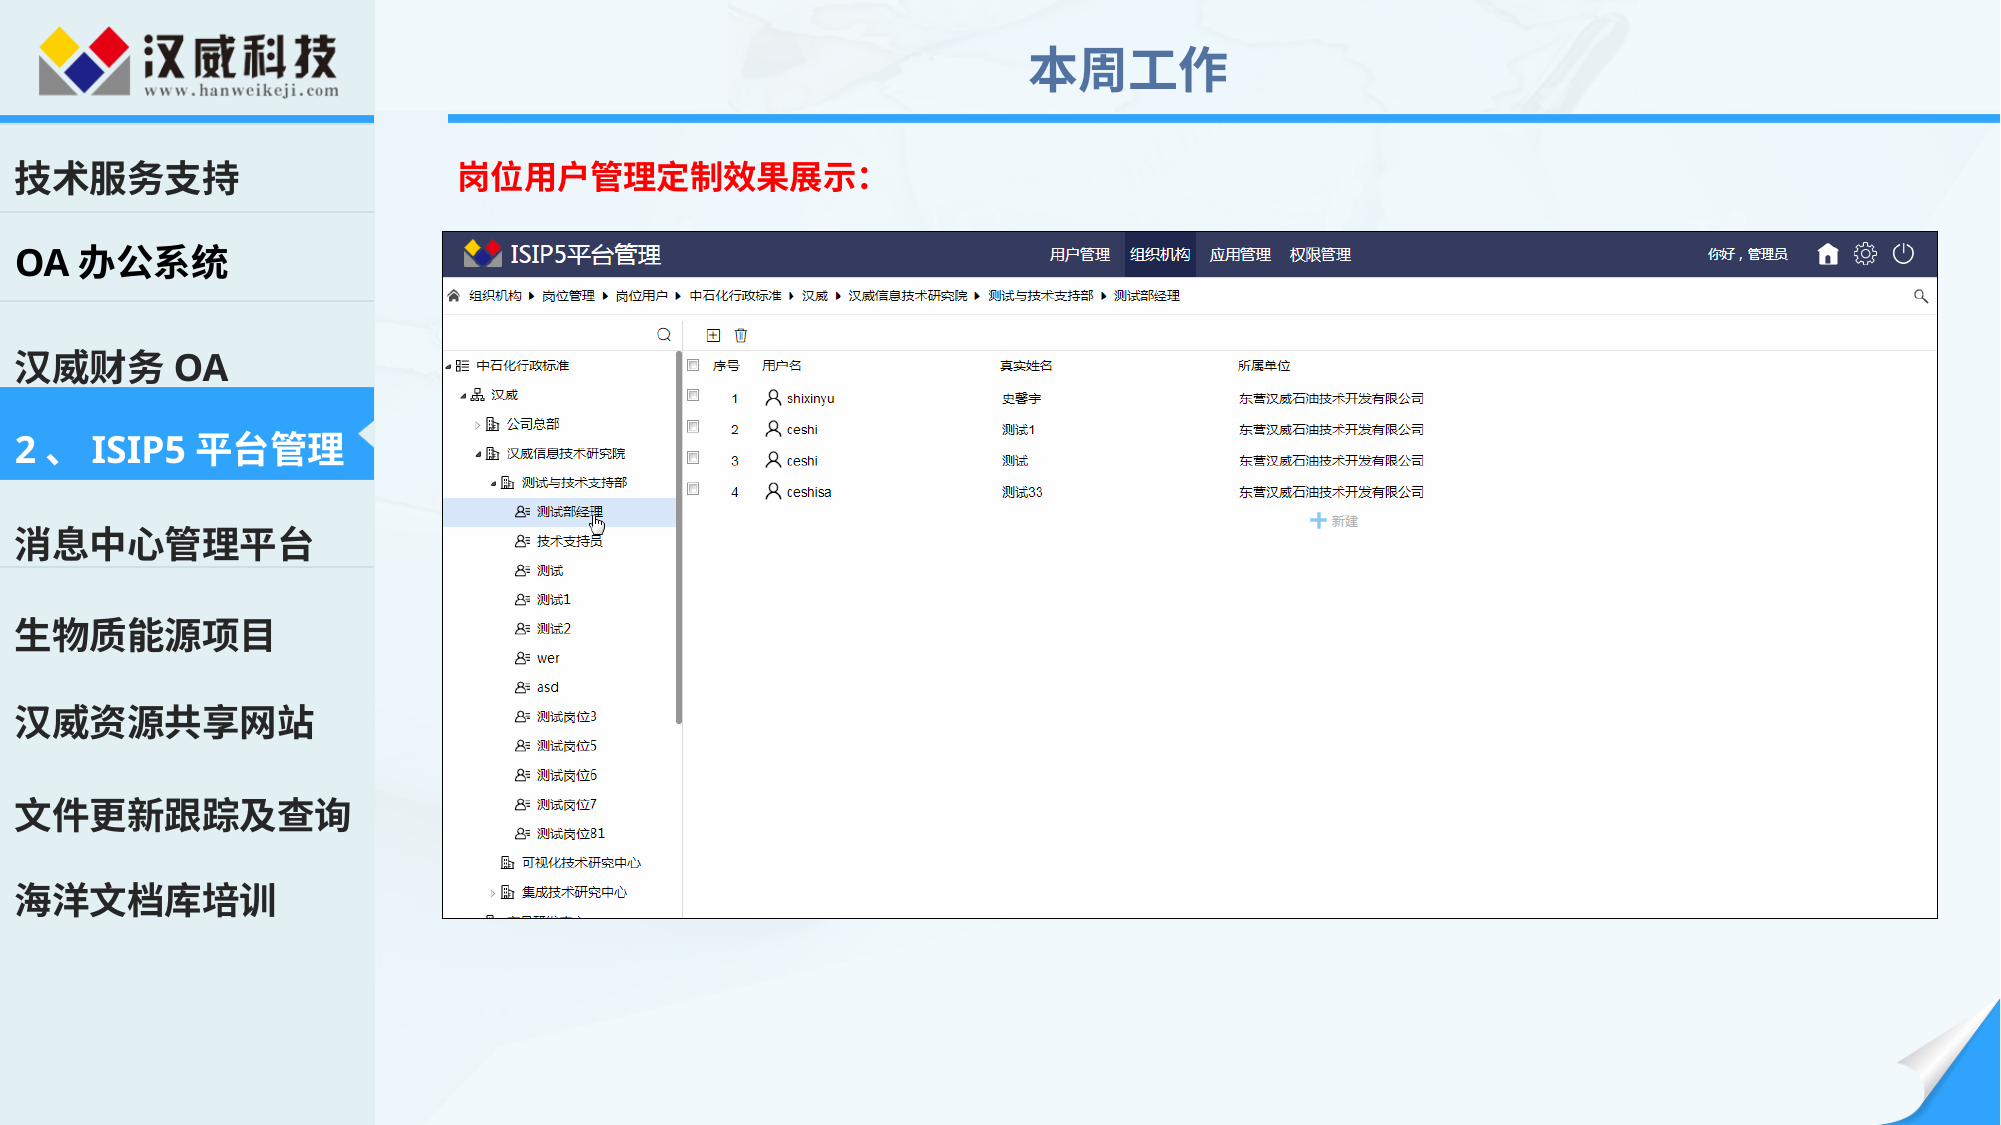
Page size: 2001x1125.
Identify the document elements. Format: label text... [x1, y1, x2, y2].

text_box OA办公系统 [0, 231, 374, 292]
text_box 汉威资源共享网站 [0, 668, 386, 752]
text_box 岗位用户管理定制效果展示： [442, 148, 1213, 204]
text_box 文件更新跟踪及查询 [0, 762, 370, 845]
picture [0, 0, 2001, 1125]
text_box 海洋文档库培训 [0, 846, 333, 930]
text_box 汉威财务OA [0, 314, 374, 386]
text_box 技术服务支持 [0, 125, 374, 208]
text_box 生物质能源项目 [0, 581, 374, 664]
text_box 消息中心管理平台 [0, 491, 374, 574]
